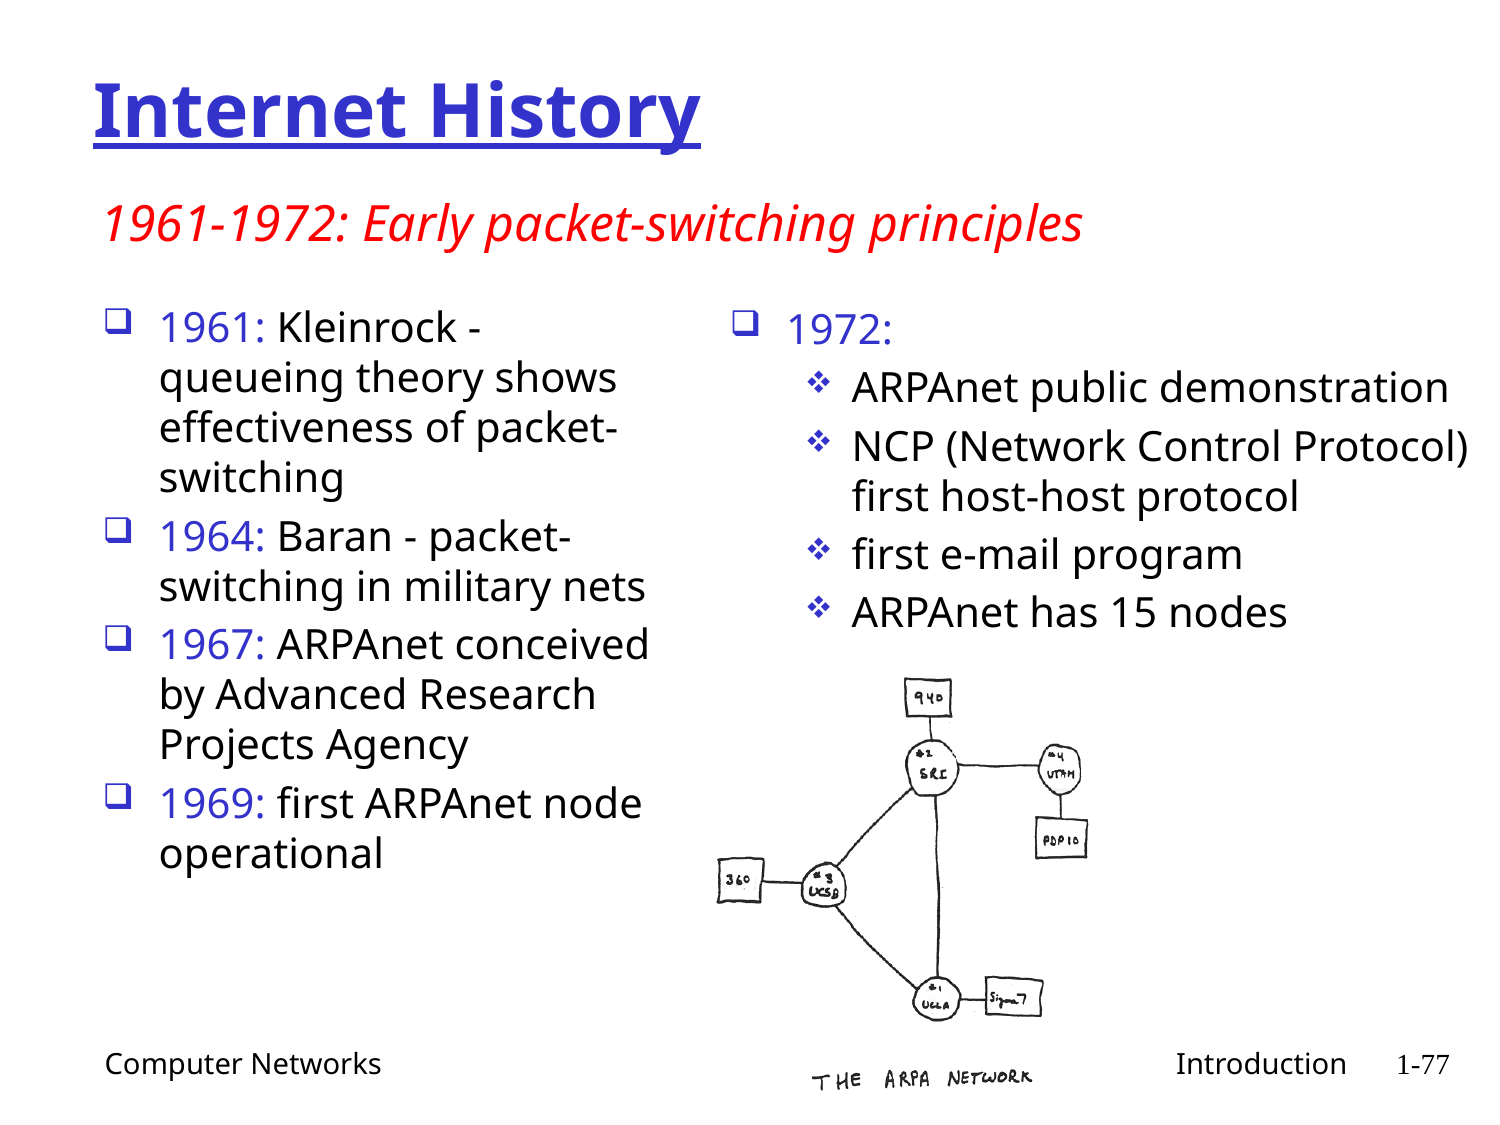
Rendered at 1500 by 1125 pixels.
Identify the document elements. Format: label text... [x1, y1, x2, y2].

slide_number Computer Networks [89, 1037, 425, 1113]
text_box 1961-1972: Early packet-switching principles [85, 168, 1361, 275]
footer Introduction [1139, 1037, 1362, 1113]
picture [645, 650, 1135, 1125]
list 1961: Kleinrock - queueing theory shows effectiveness of packet-switching 1964: Baran - packet-switching in military nets 1967: ARPAnet conceived by Advanced Research Projects Agency 1969: first ARPAnet node operational [87, 293, 694, 1026]
slide_number 1-77 [1362, 1037, 1466, 1113]
title Internet History [77, 54, 1354, 162]
list 1972: ARPAnet public demonstration NCP (Network Control Protocol) first host-host protocol first e-mail program ARPAnet has 15 nodes [714, 295, 1500, 1026]
